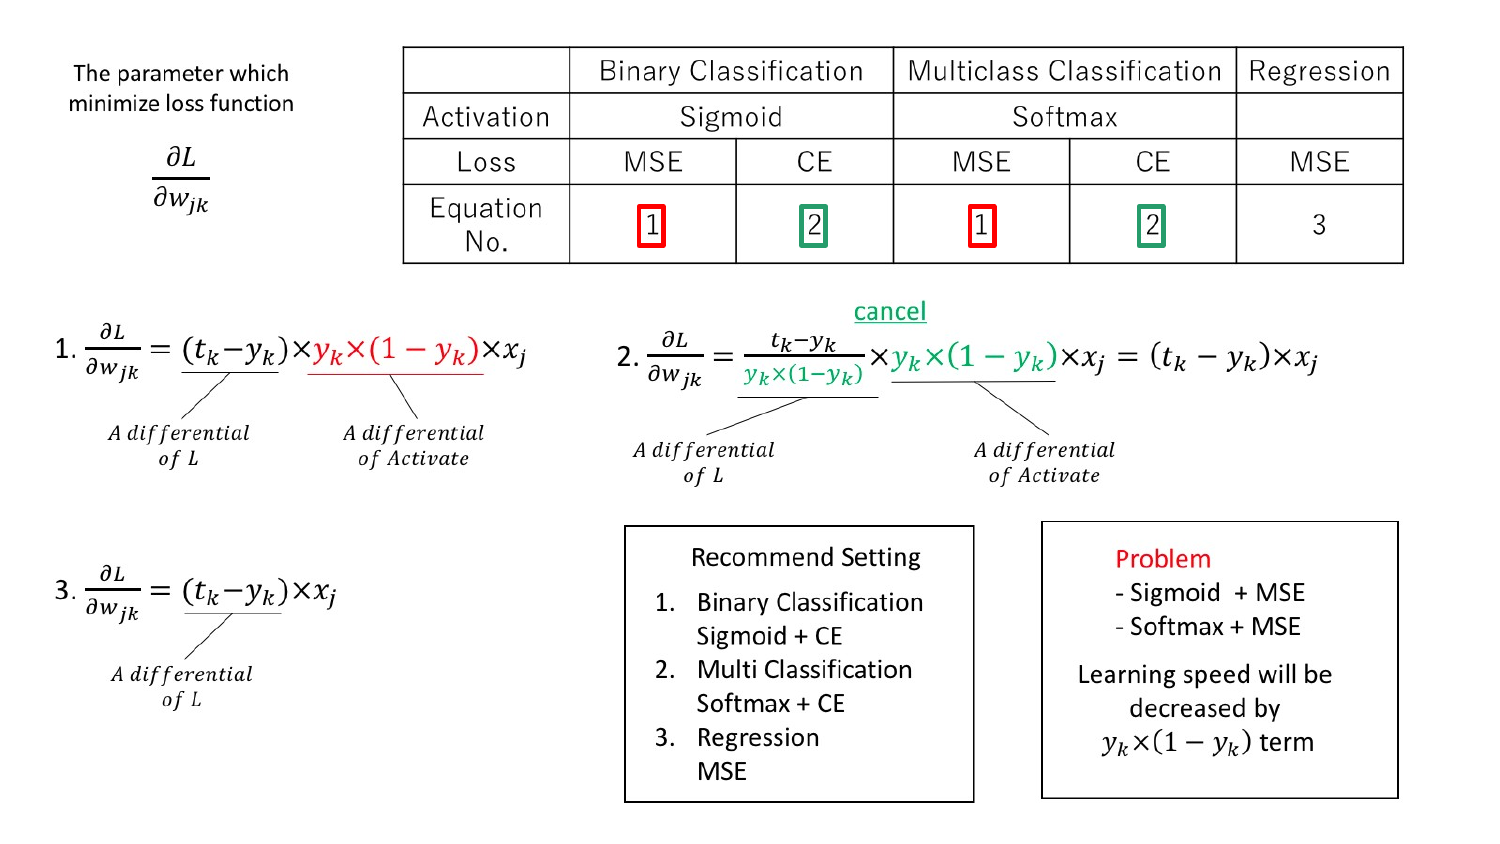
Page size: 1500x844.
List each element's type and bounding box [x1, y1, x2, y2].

text_box [0, 0, 1500, 844]
